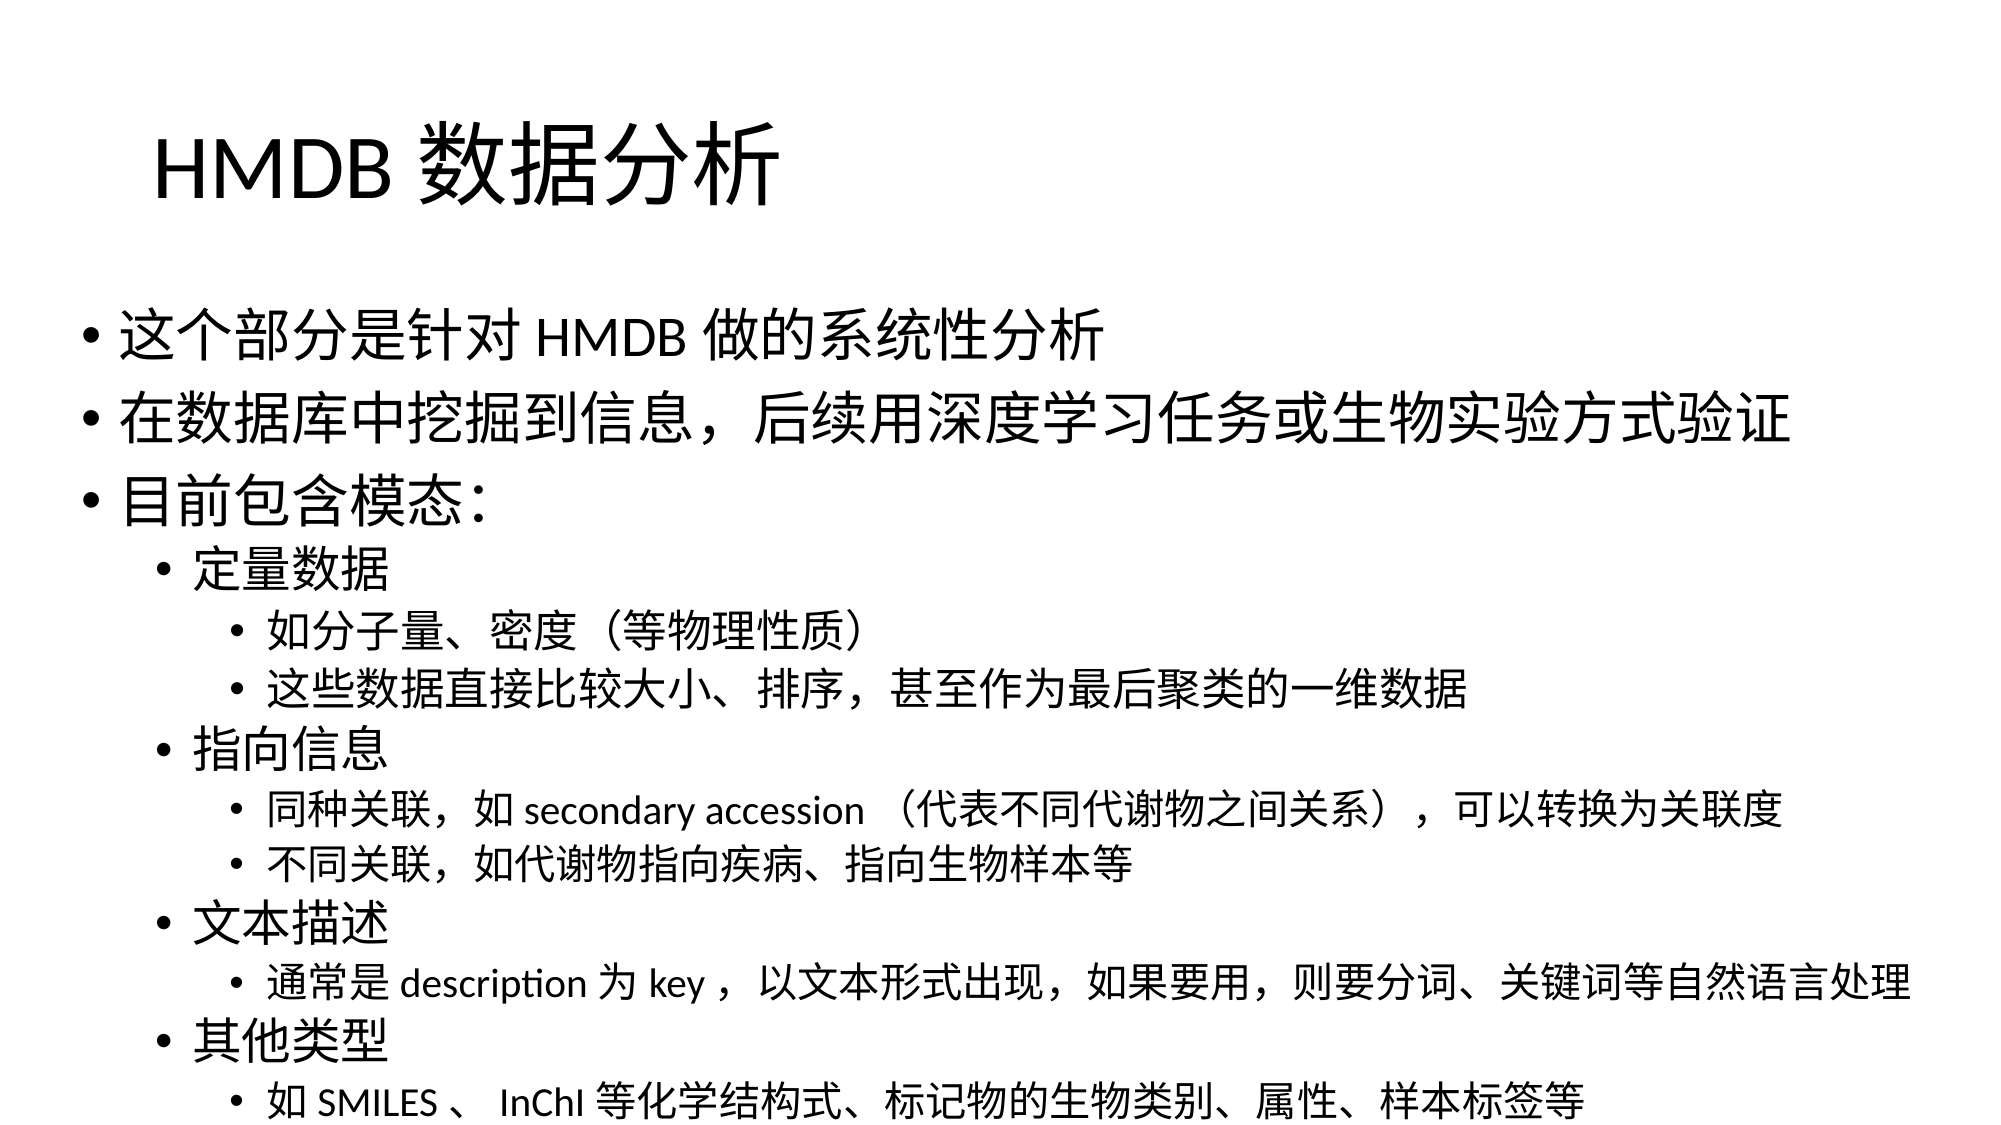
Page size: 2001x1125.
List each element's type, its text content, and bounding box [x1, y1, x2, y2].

list 这个部分是针对HMDB做的系统性分析 在数据库中挖掘到信息，后续用深度学习任务或生物实验方式验证 目前包含模态： 定量数据 如分子量、密度（等物理性质） 这些数据直接比较大小、排序，甚至作为最后聚类的一维数据 指向信息 同种关联，如secondary accession（代表不同代谢物之间关系），可以转换为关联度 不同关联，如代谢物指向疾病、指向生物样本等 文本描述 通常是description为key，以文本形式出现，如果要用，则要分词、关键词等自然语言处理 其他类型 如SMILES、InChI等化学结构式、标记物的生物类别、属性、样本标签等 [65, 299, 2000, 1125]
title HMDB数据分析 [137, 59, 1863, 278]
